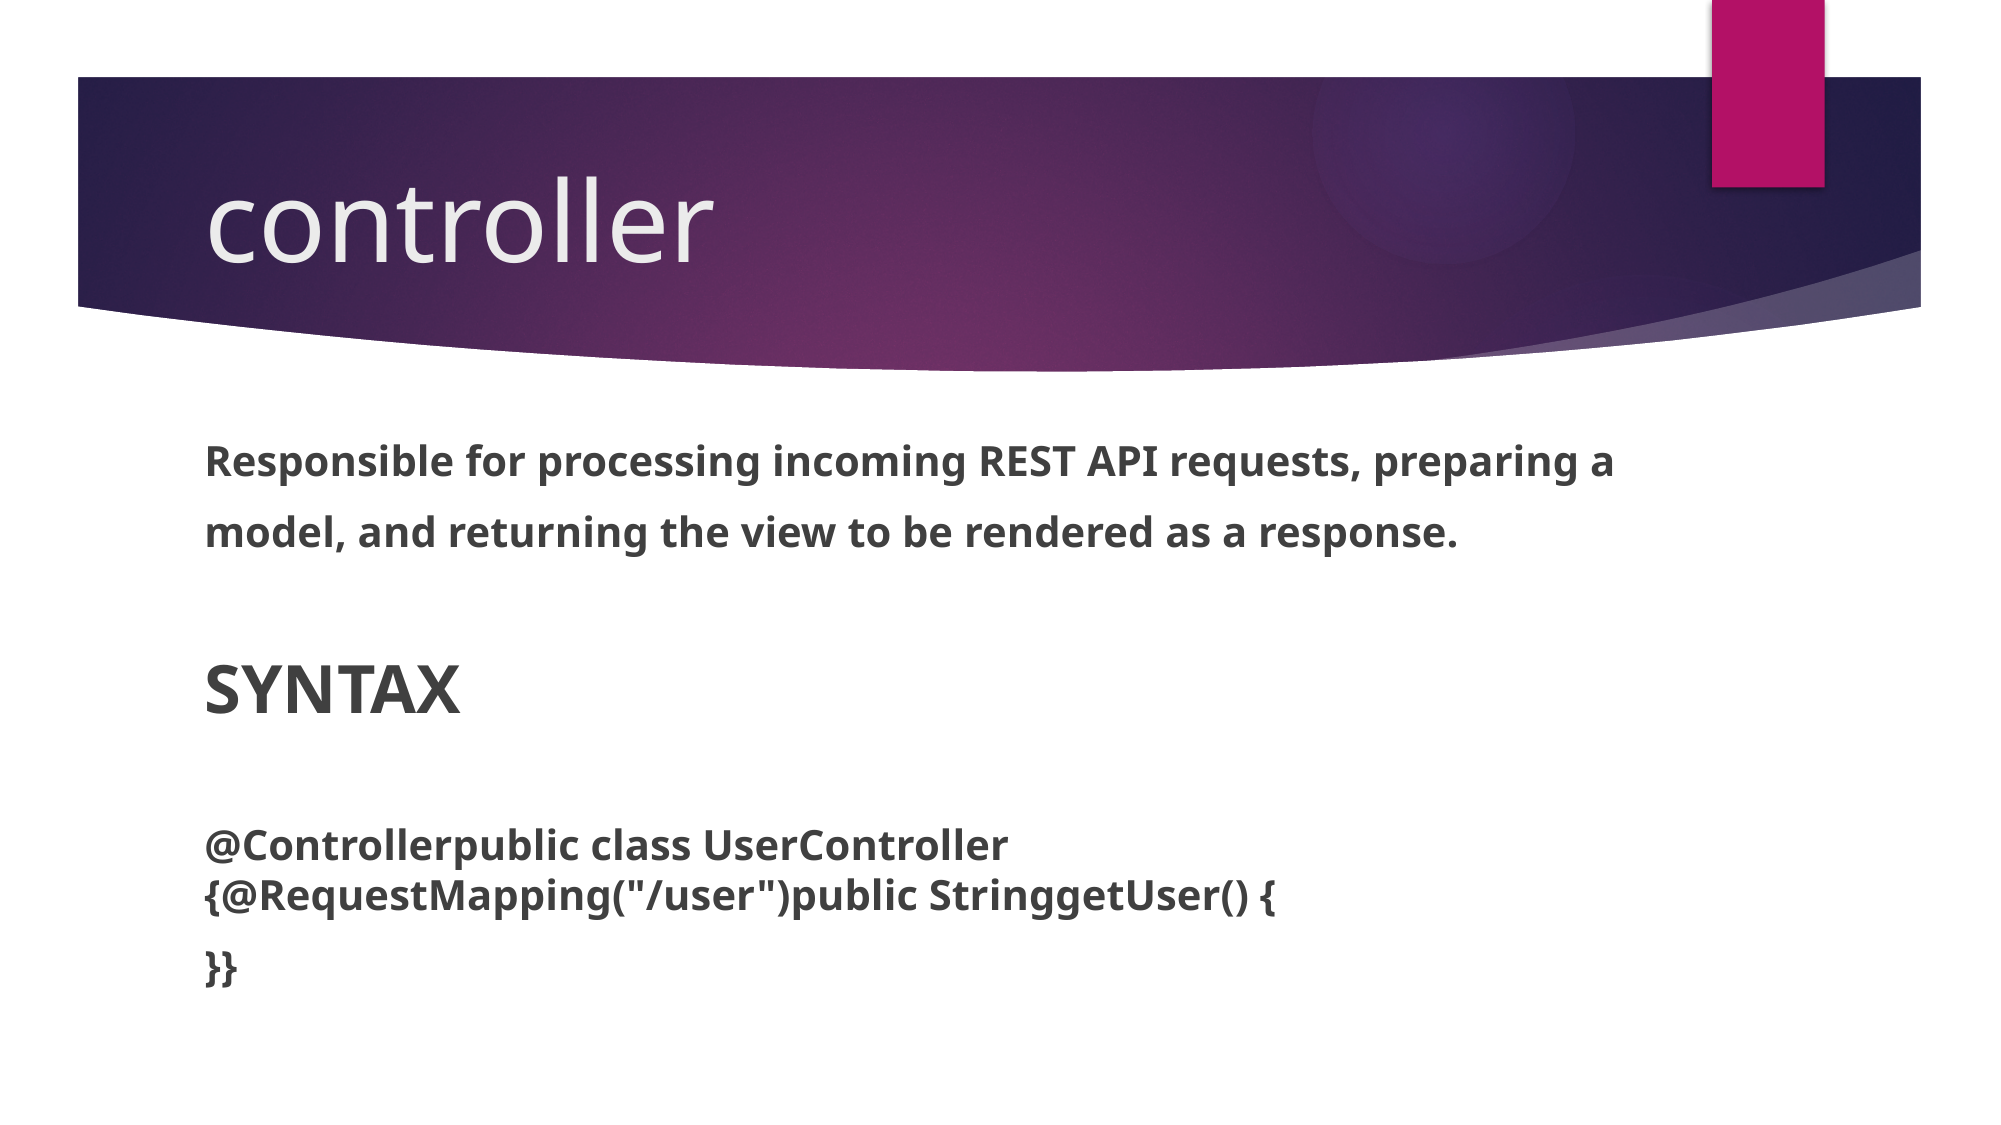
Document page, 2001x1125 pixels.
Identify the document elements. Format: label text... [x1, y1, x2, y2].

list Responsible for processing incoming REST API requests, preparing a model, and returning the view to be rendered as a response. SYNTAX @Controllerpublic class UserController {@RequestMapping("/user")public StringgetUser() { }} [189, 427, 1638, 988]
title controller [189, 159, 1627, 276]
